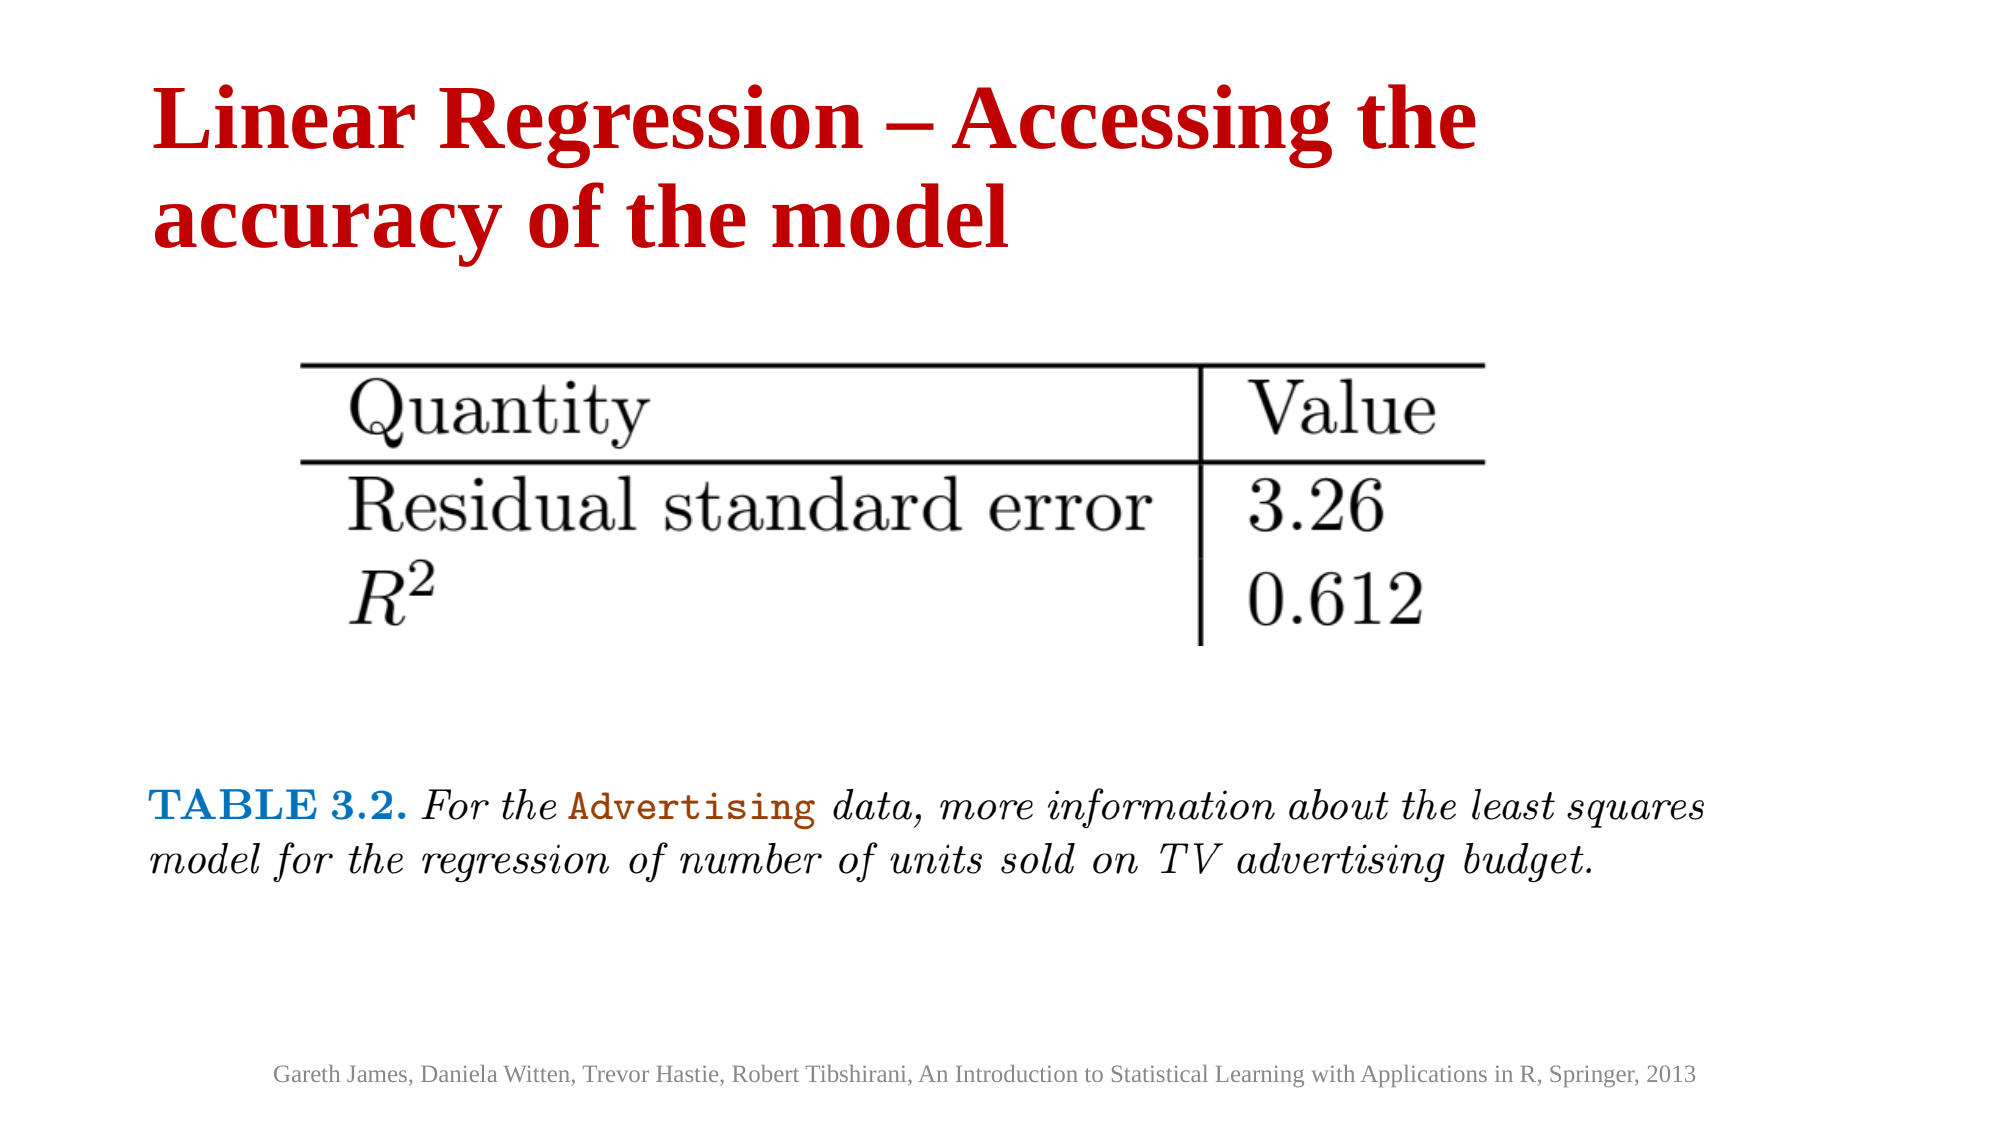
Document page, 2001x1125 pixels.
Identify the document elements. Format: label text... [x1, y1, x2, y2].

picture [139, 771, 1730, 895]
title Linear Regression – Accessing the accuracy of the model [137, 59, 1863, 278]
picture [284, 333, 1522, 647]
footer Gareth James, Daniela Witten, Trevor Hastie, Robert Tibshirani, An Introduction to Statistical Learning with Applications in R, Springer, 2013 [109, 1042, 1863, 1103]
